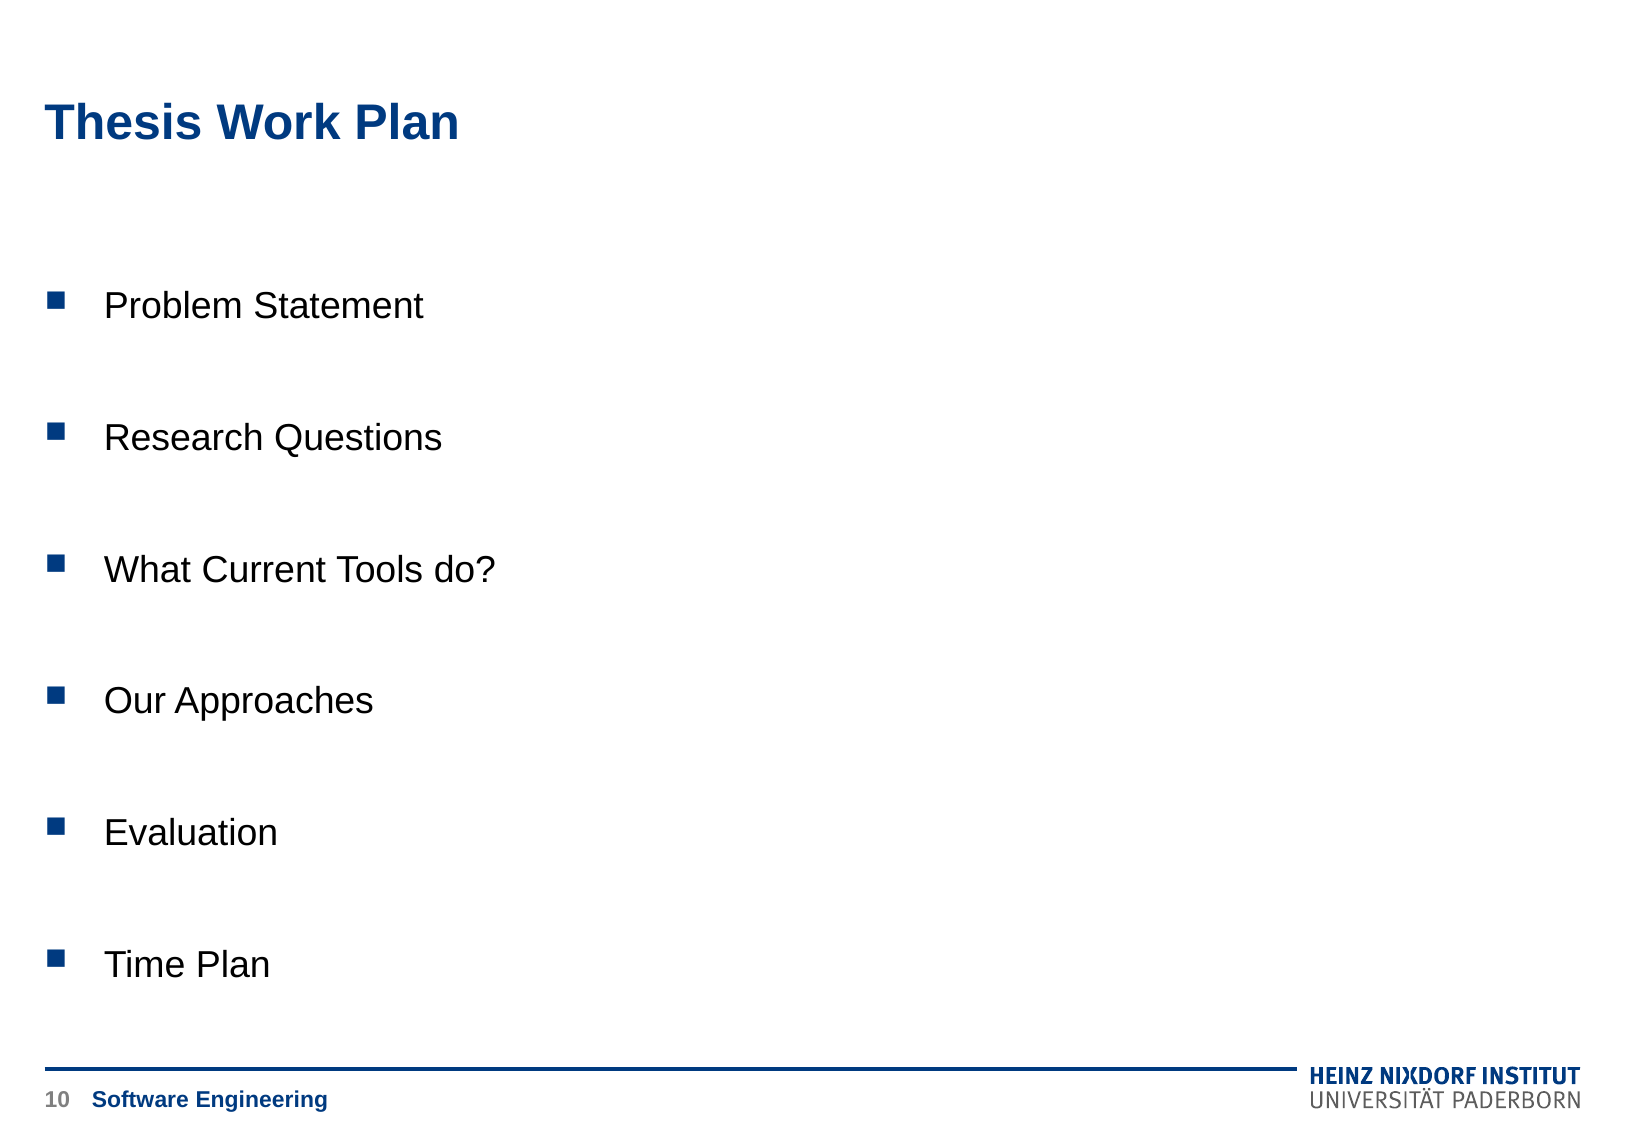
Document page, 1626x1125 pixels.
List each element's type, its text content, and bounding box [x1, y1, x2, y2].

slide_number 10 [44, 1079, 91, 1118]
footer Software Engineering [91, 1079, 915, 1118]
title Thesis Work Plan [44, 30, 1581, 208]
list Problem Statement Research Questions What Current Tools do? Our Approaches Evaluation Time Plan [44, 208, 1581, 1047]
